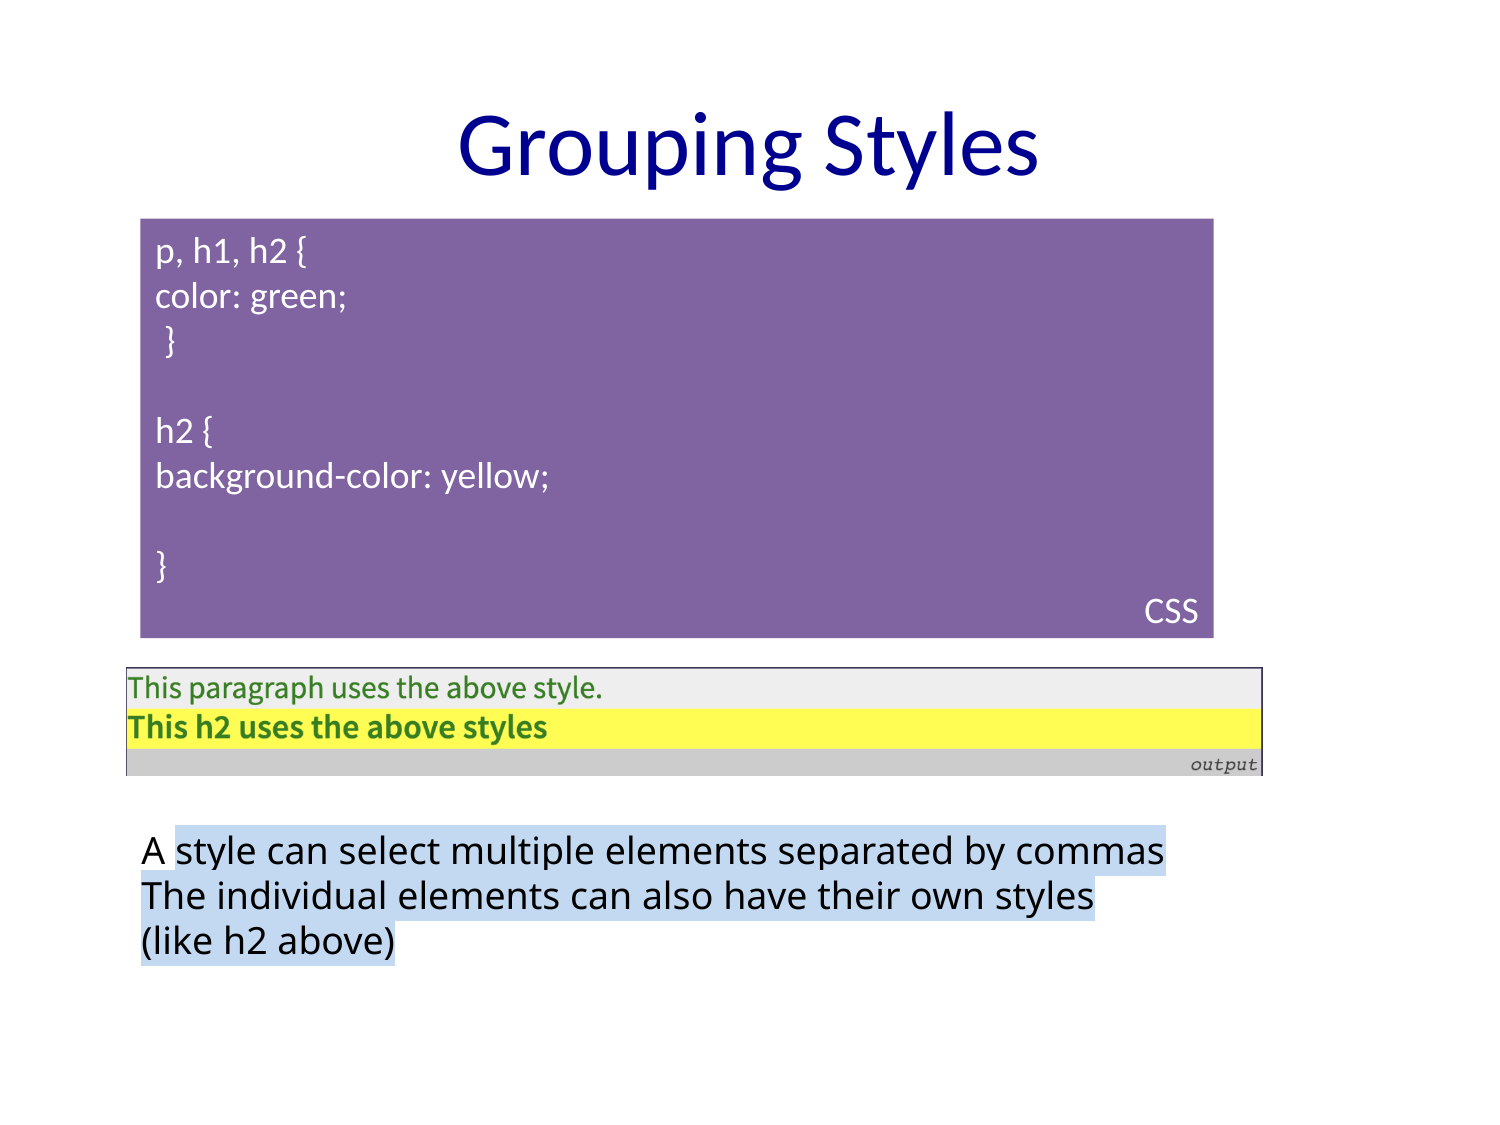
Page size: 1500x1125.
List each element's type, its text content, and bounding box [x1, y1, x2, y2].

title Grouping Styles [75, 45, 1425, 233]
text_box A style can select multiple elements separated by commas The individual elements can also have their own styles (like h2 above) [126, 820, 1247, 970]
picture [126, 667, 1264, 776]
text_box p, h1, h2 { color: green; } h2 { background-color: yellow; } CSS [140, 218, 1214, 639]
